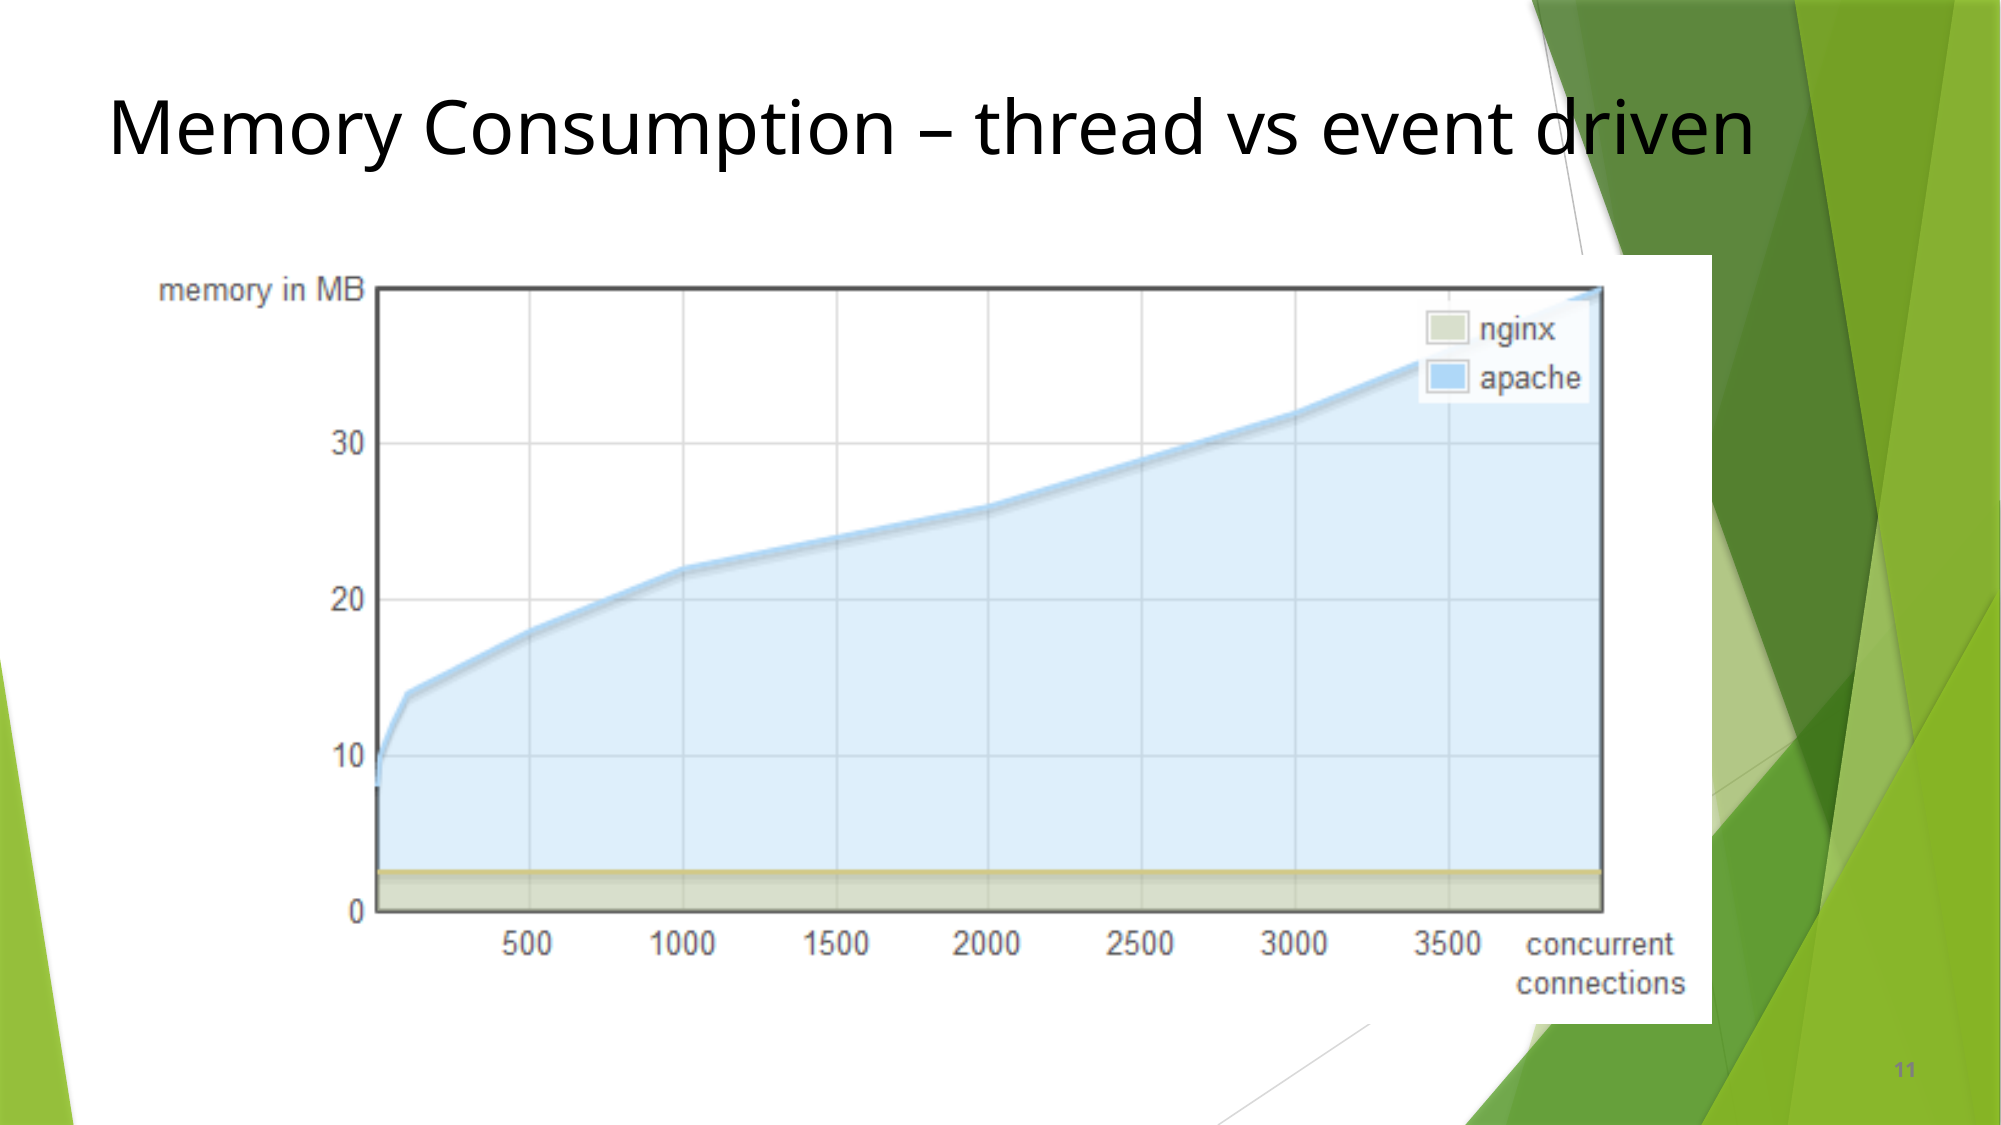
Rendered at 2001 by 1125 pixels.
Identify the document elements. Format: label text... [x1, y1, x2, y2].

title Memory Consumption – thread vs event driven [108, 89, 1909, 176]
picture [139, 255, 1713, 1025]
